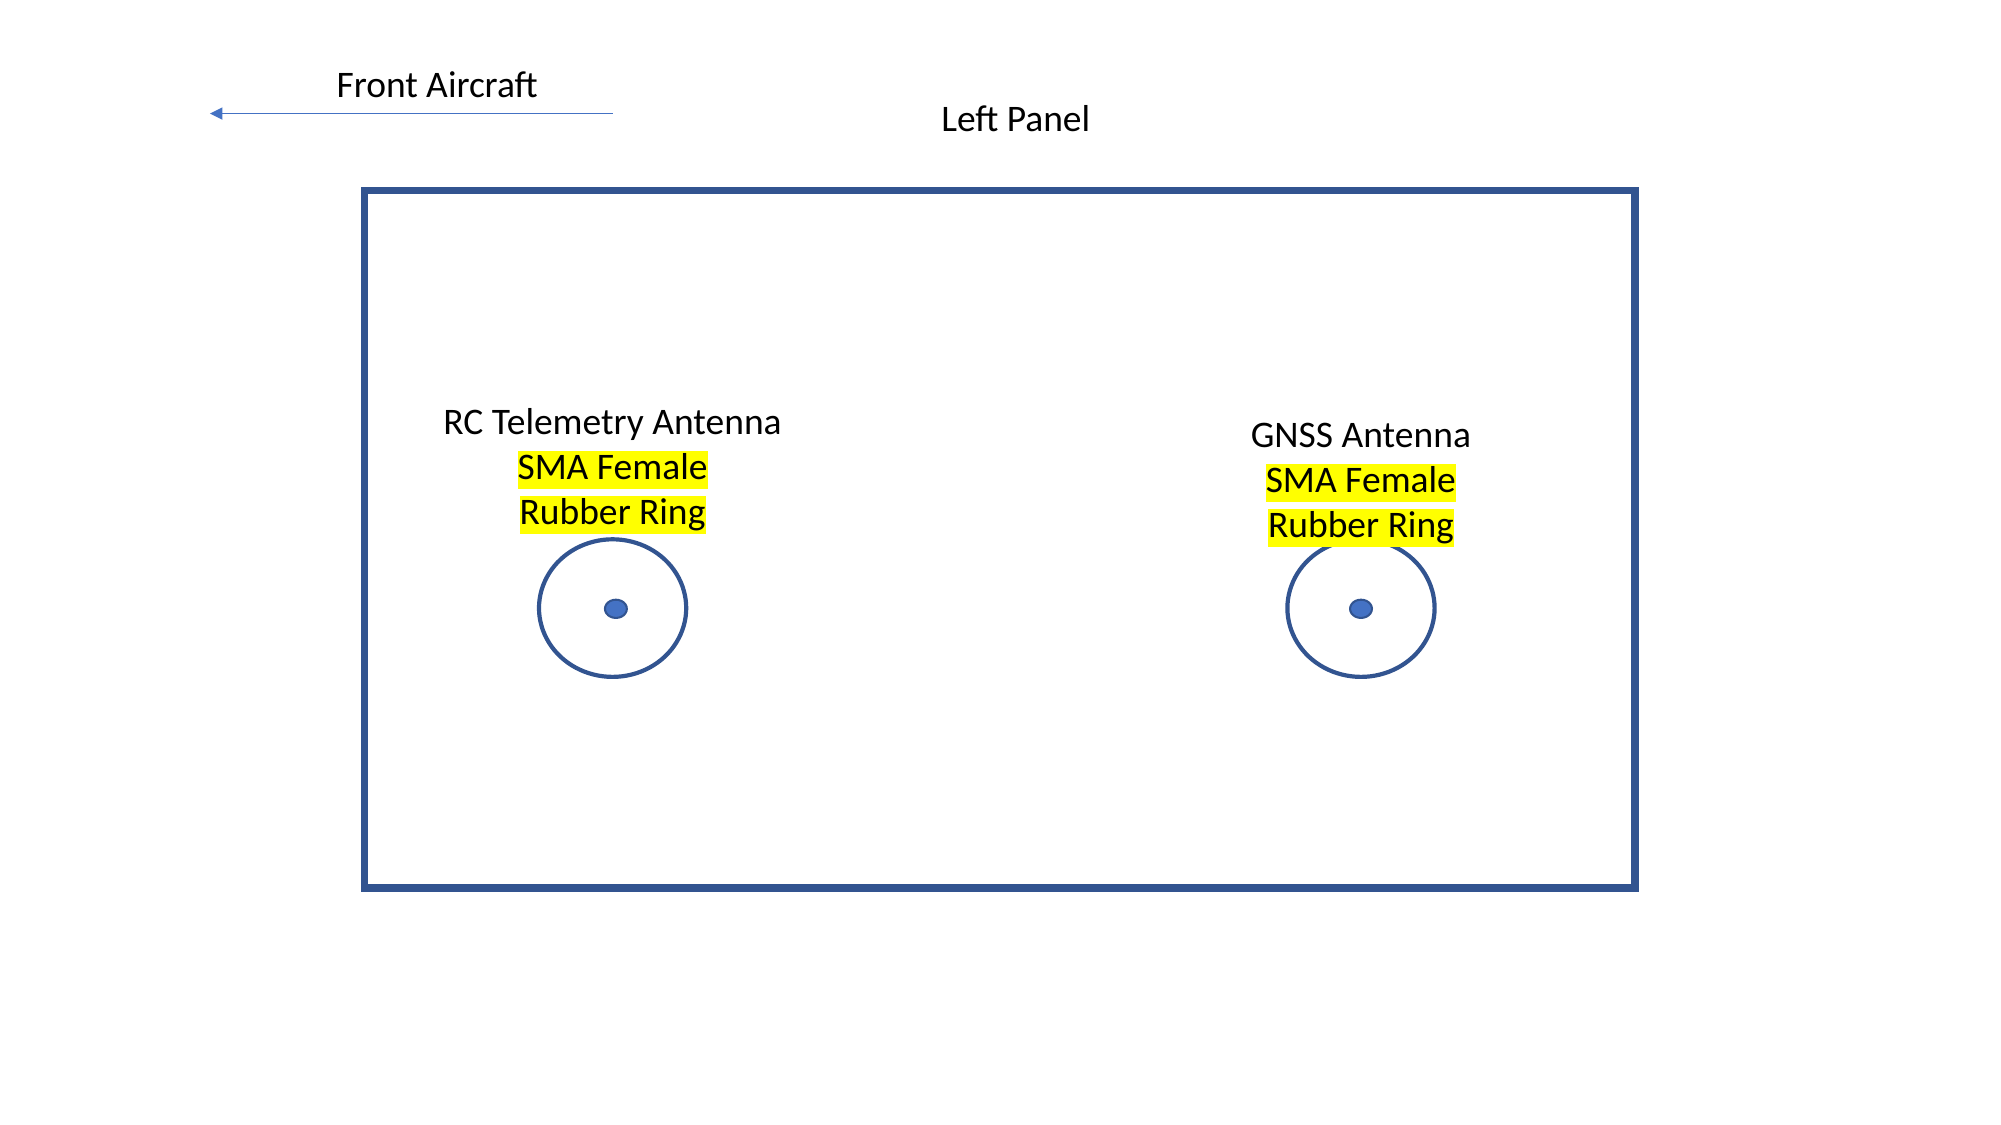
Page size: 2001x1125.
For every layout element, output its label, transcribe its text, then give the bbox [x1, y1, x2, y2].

text_box [363, 189, 1636, 889]
text_box Front Aircraft [321, 52, 553, 113]
text_box [1286, 552, 1436, 678]
text_box GNSS Antenna SMA Female Rubber Ring [1167, 402, 1555, 552]
text_box [603, 598, 628, 619]
text_box Left Panel [926, 86, 1106, 147]
text_box [537, 539, 688, 678]
text_box [1349, 598, 1374, 619]
text_box RC Telemetry Antenna SMA Female Rubber Ring [418, 389, 807, 539]
